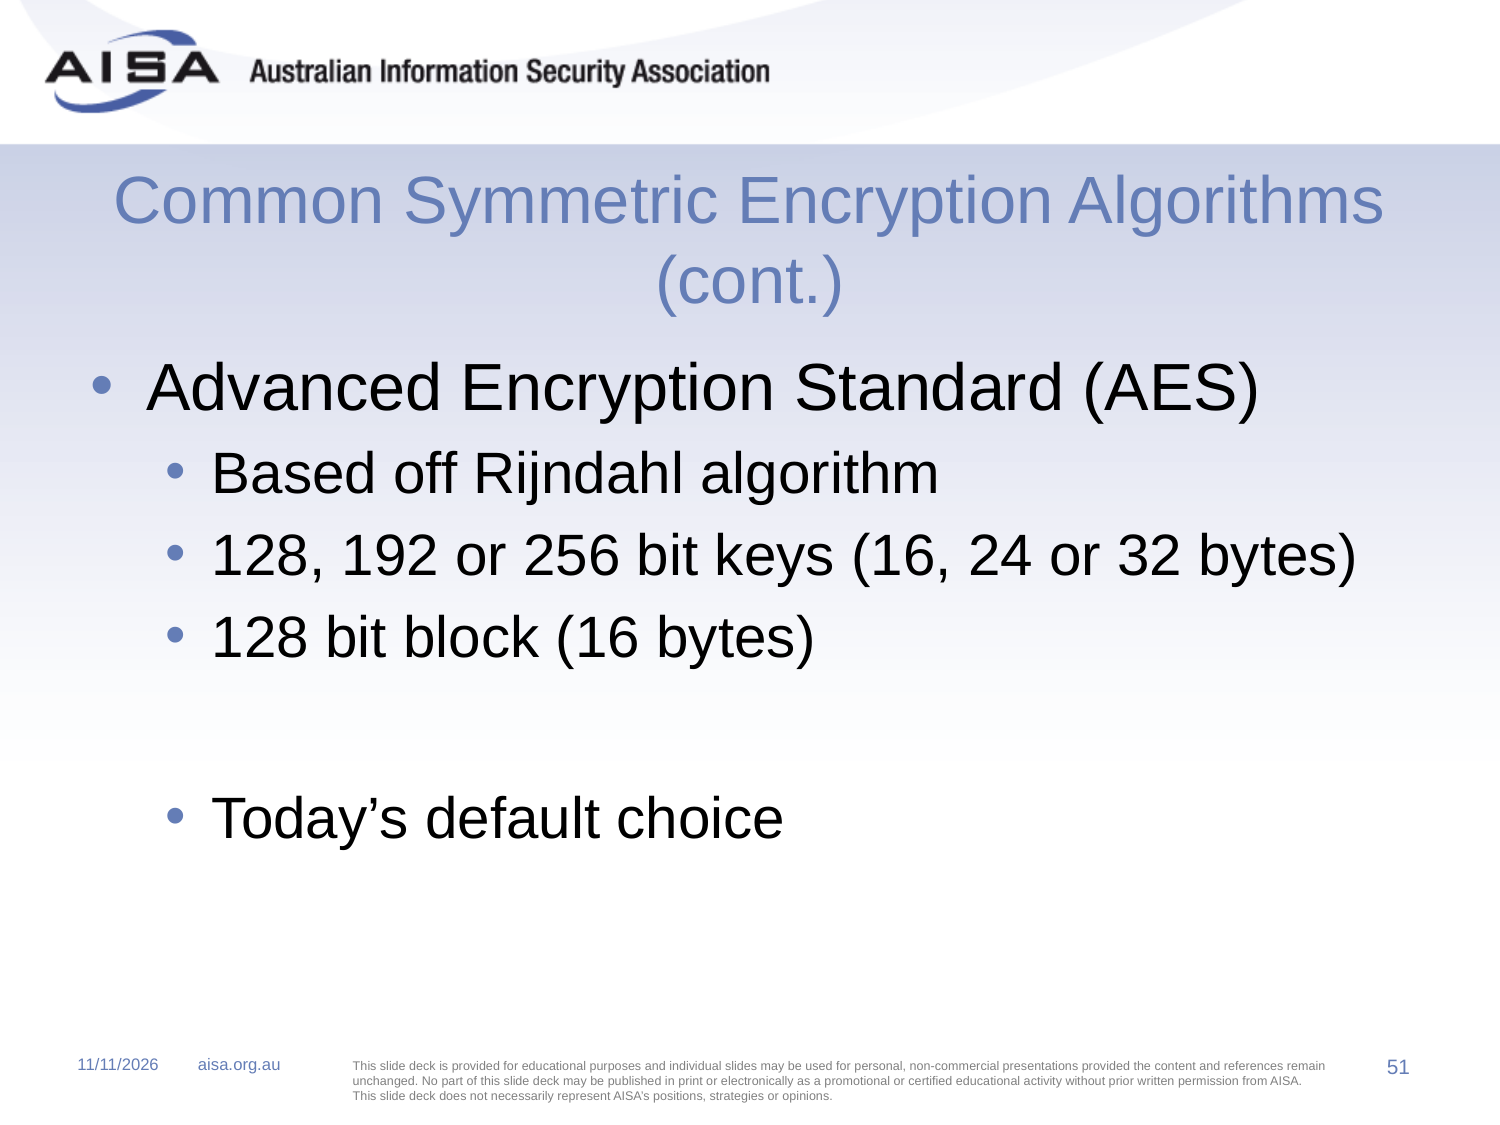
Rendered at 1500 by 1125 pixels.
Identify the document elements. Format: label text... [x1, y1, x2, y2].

list Advanced Encryption Standard (AES) Based off Rijndahl algorithm 128, 192 or 256 bit keys (16, 24 or 32 bytes) 128 bit block (16 bytes) Today’s default choice [75, 336, 1425, 1016]
title Common Symmetric Encryption Algorithms (cont.) [75, 149, 1425, 325]
picture [0, 0, 1500, 1125]
